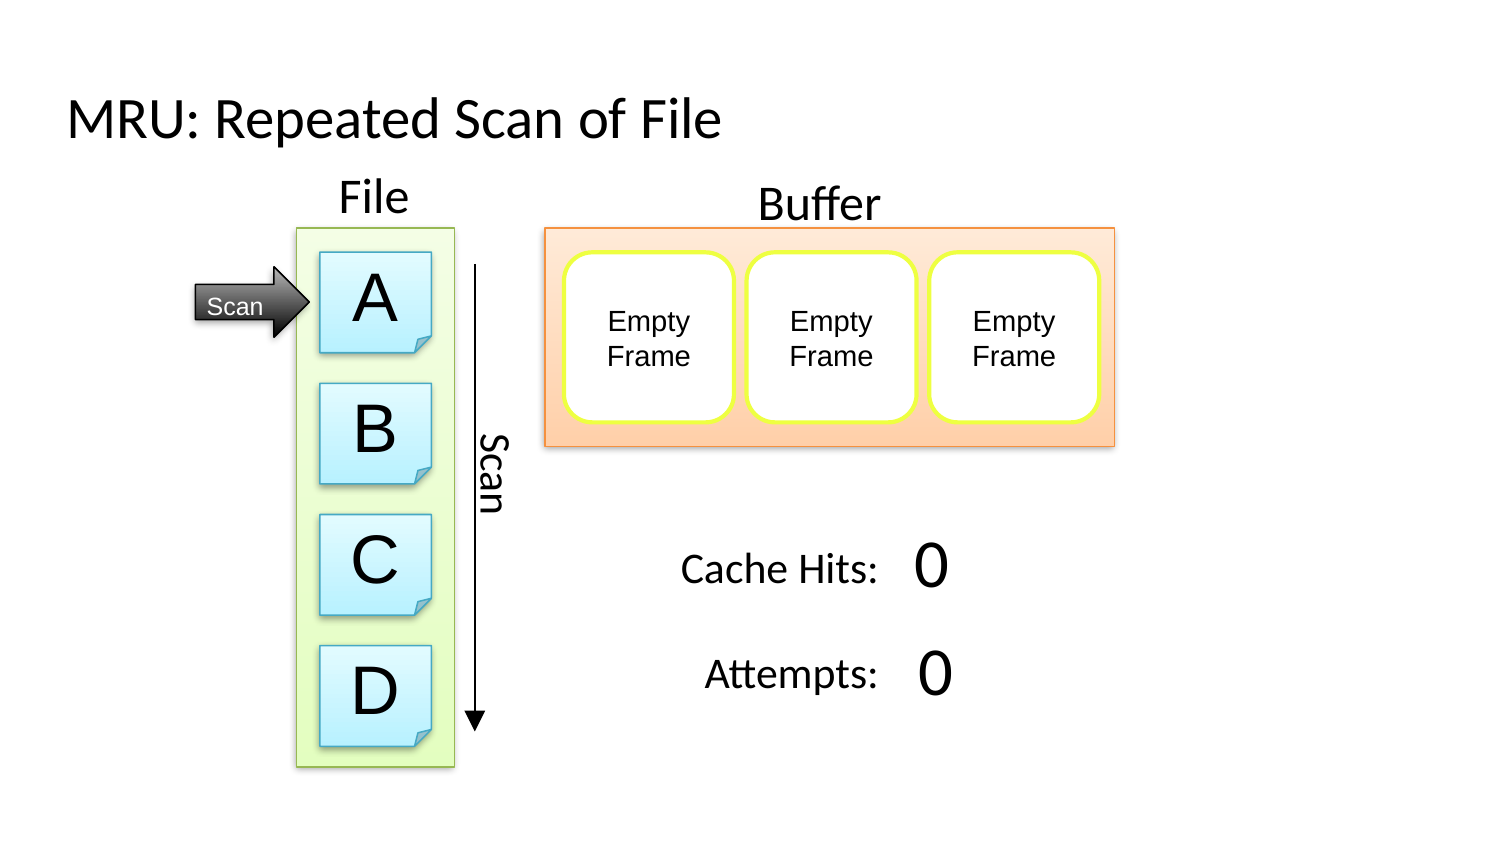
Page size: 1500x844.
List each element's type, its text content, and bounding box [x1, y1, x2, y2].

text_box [544, 164, 1115, 447]
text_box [296, 227, 455, 768]
text_box Scan [195, 266, 291, 338]
title MRU: Repeated Scan of File [51, 72, 1449, 167]
text_box Scan [465, 422, 470, 546]
text_box 0 [907, 621, 969, 717]
text_box 0 [902, 512, 965, 608]
text_box Cache Hits: Attempts: [639, 534, 891, 758]
text_box Scan [479, 422, 530, 546]
text_box File [327, 167, 432, 226]
